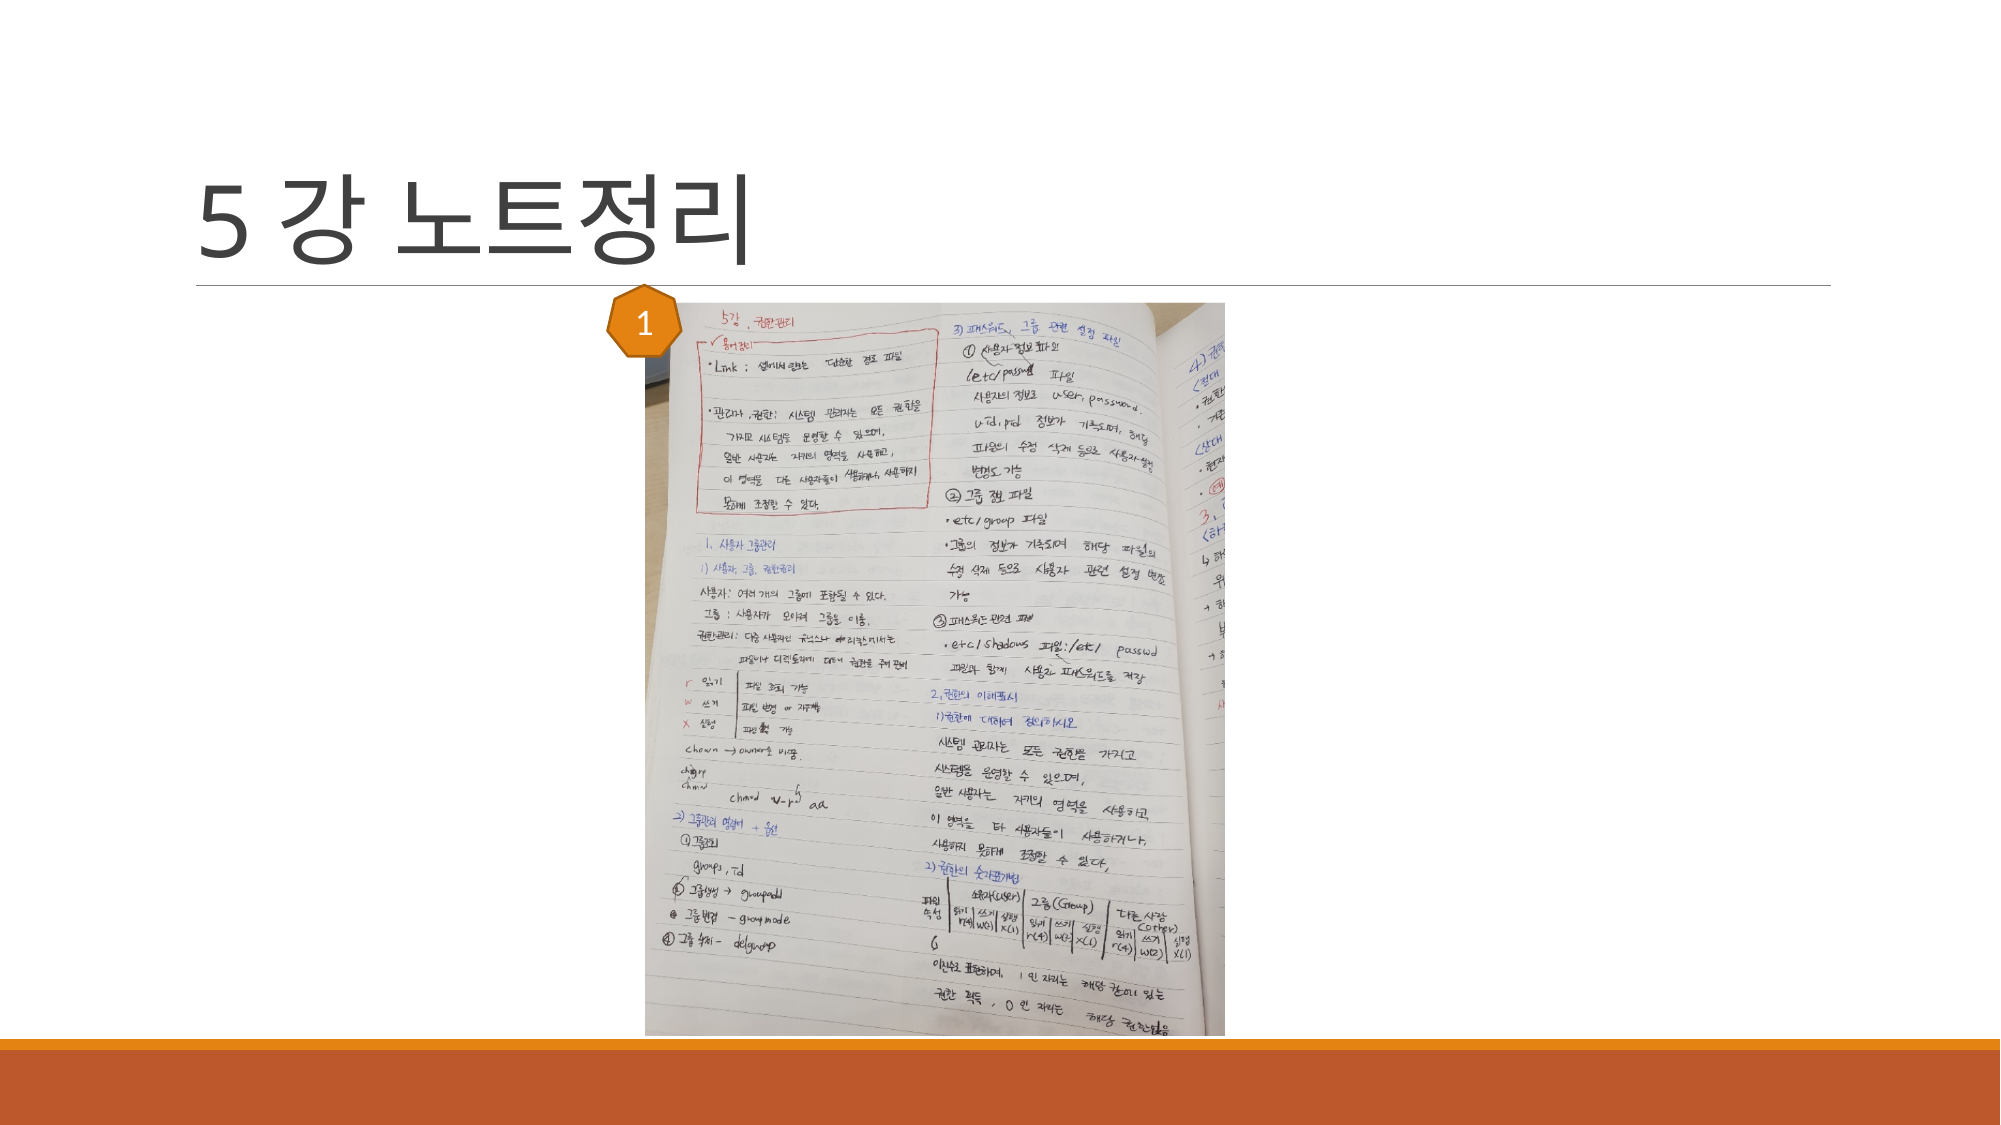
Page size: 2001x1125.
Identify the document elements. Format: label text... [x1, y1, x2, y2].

picture [645, 303, 1224, 378]
text_box 1 [606, 283, 683, 358]
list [567, 378, 1302, 960]
picture [645, 960, 1224, 1036]
title 5강 노트정리 [180, 47, 1830, 285]
